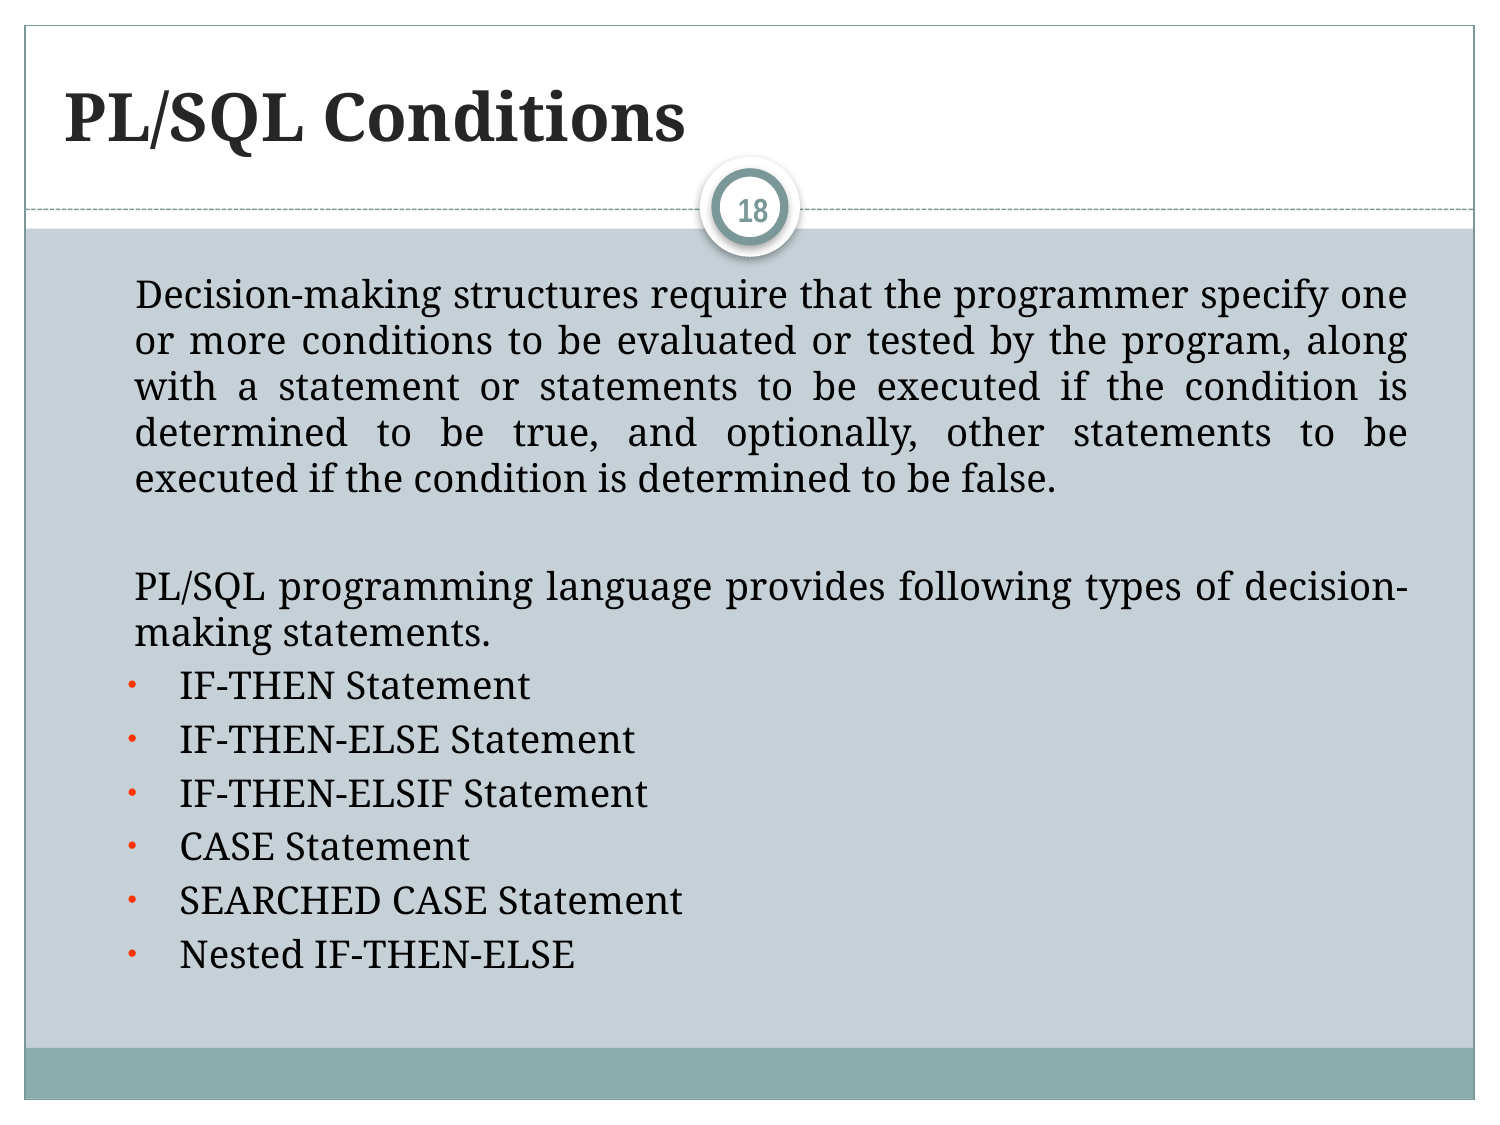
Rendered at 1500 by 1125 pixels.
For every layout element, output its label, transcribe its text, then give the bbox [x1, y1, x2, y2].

slide_number 18 [715, 168, 791, 241]
list Decision-making structures require that the programmer specify one or more conditions to be evaluated or tested by the program, along with a statement or statements to be executed if the condition is determined to be true, and optionally, other statements to be executed if the condition is determined to be false. PL/SQL programming language provides following types of decision-making statements. IF-THEN Statement IF-THEN-ELSE Statement IF-THEN-ELSIF Statement CASE Statement SEARCHED CASE Statement Nested IF-THEN-ELSE [74, 262, 1426, 988]
title PL/SQL Conditions [49, 37, 1450, 163]
